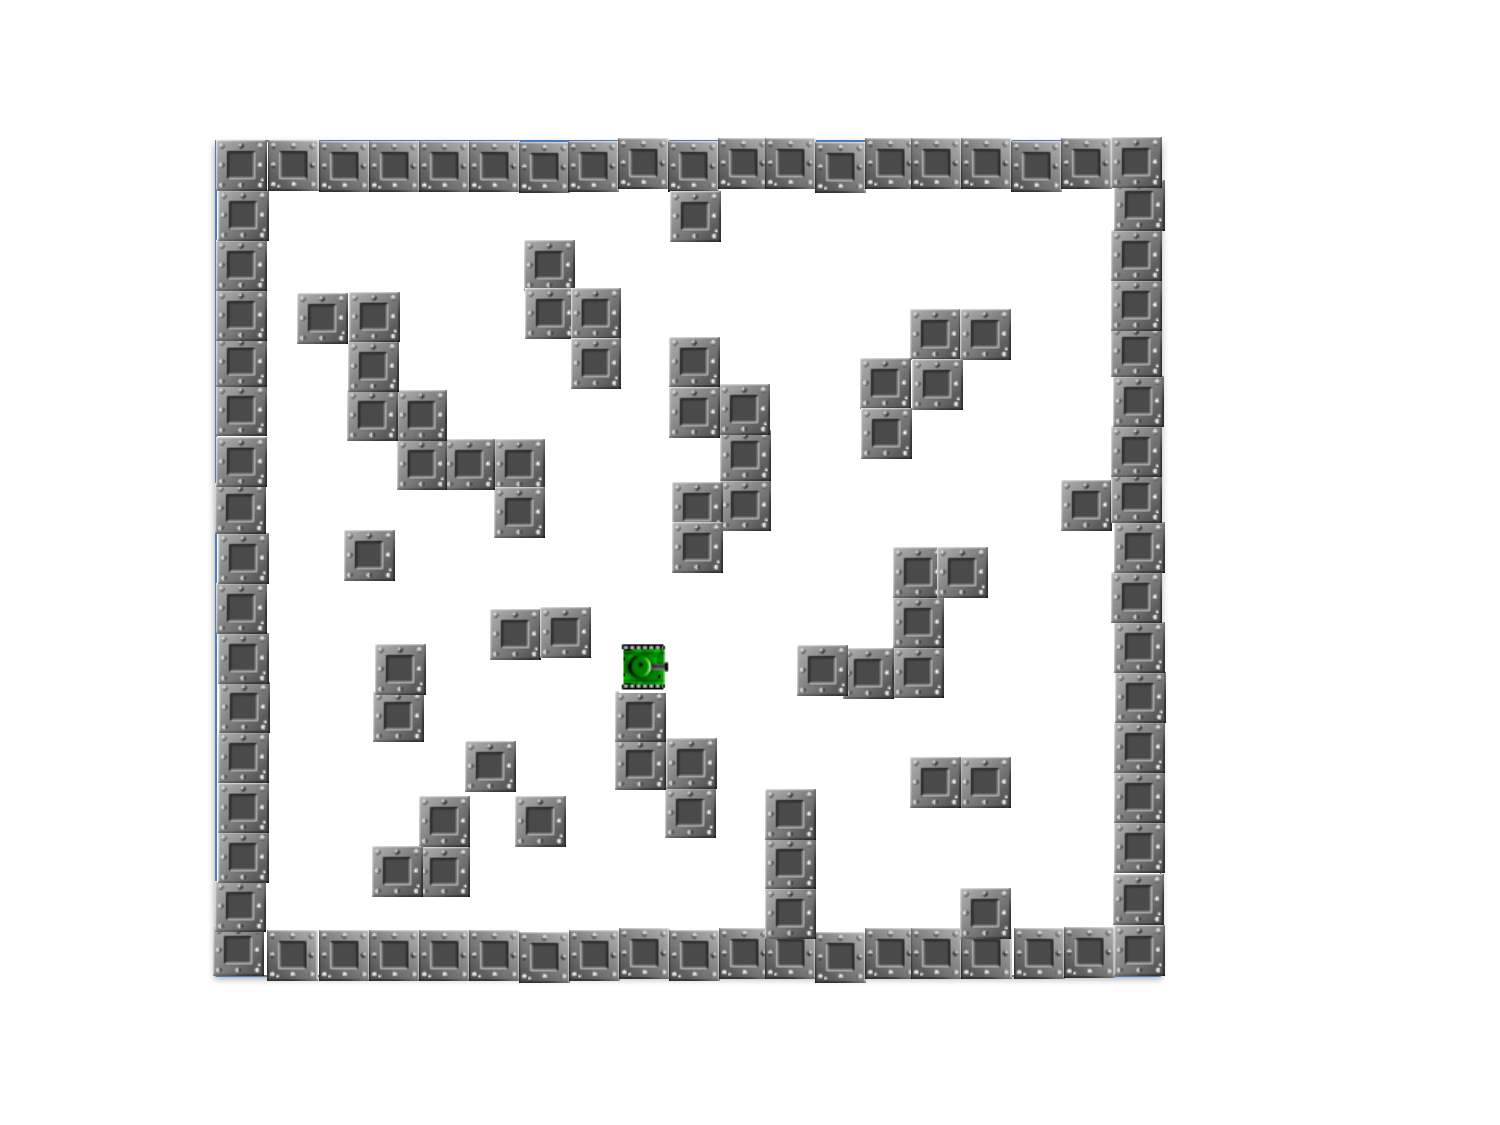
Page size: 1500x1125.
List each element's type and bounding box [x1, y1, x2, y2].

picture [514, 795, 566, 847]
picture [344, 530, 395, 581]
picture [797, 547, 988, 699]
text_box [270, 198, 1110, 930]
picture [524, 240, 622, 389]
picture [297, 291, 545, 538]
picture [910, 757, 1012, 809]
picture [615, 643, 717, 839]
picture [373, 643, 426, 742]
picture [669, 336, 772, 573]
picture [213, 136, 1166, 982]
picture [464, 741, 516, 792]
picture [489, 607, 591, 660]
picture [319, 789, 1012, 983]
picture [371, 795, 470, 898]
picture [860, 309, 1012, 459]
picture [1013, 874, 1165, 979]
